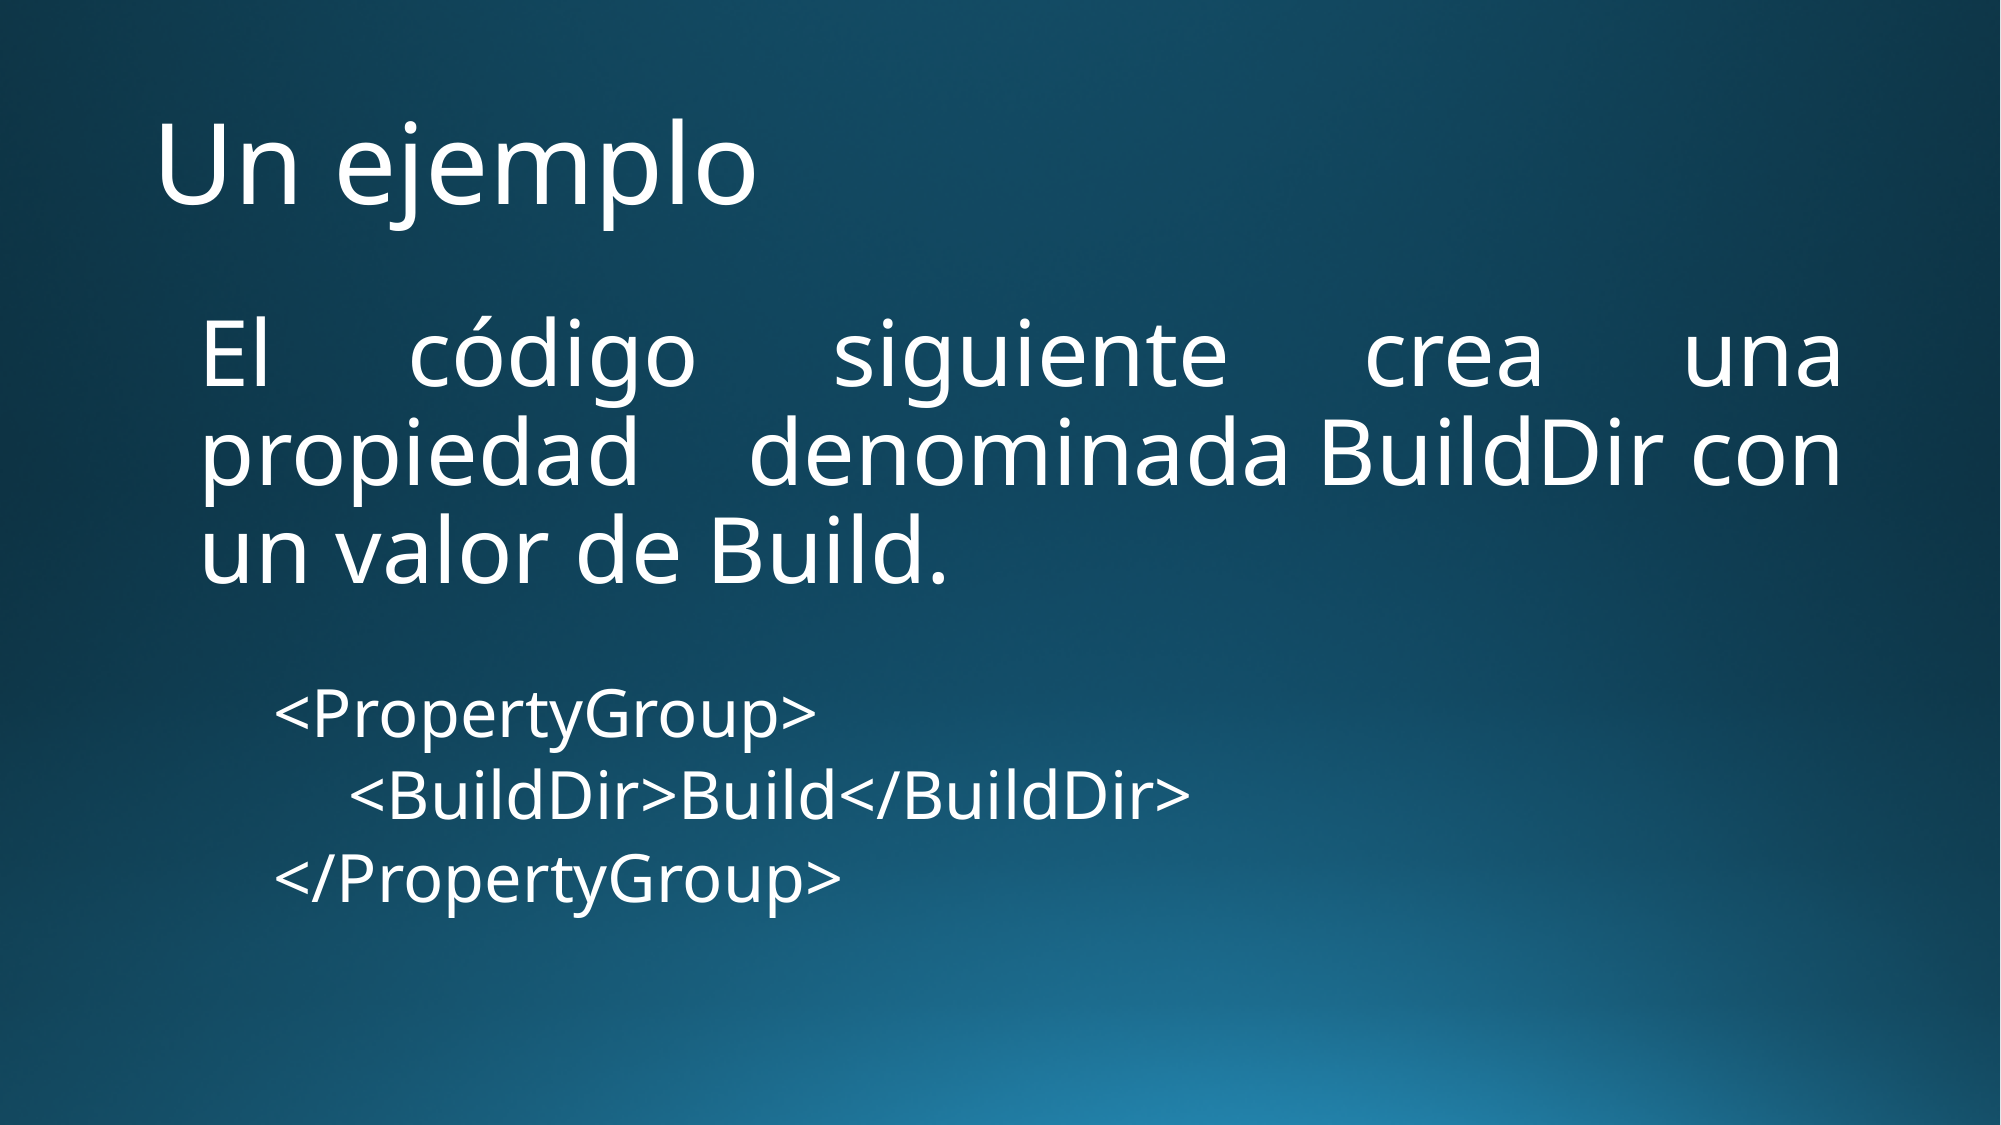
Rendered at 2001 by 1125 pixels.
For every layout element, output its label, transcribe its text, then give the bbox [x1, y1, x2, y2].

title Un ejemplo [137, 59, 1863, 278]
picture [0, 0, 2001, 1125]
list El código siguiente crea una propiedad denominada BuildDir con un valor de Build. <PropertyGroup> <BuildDir>Build</BuildDir> </PropertyGroup> [183, 299, 1863, 1014]
